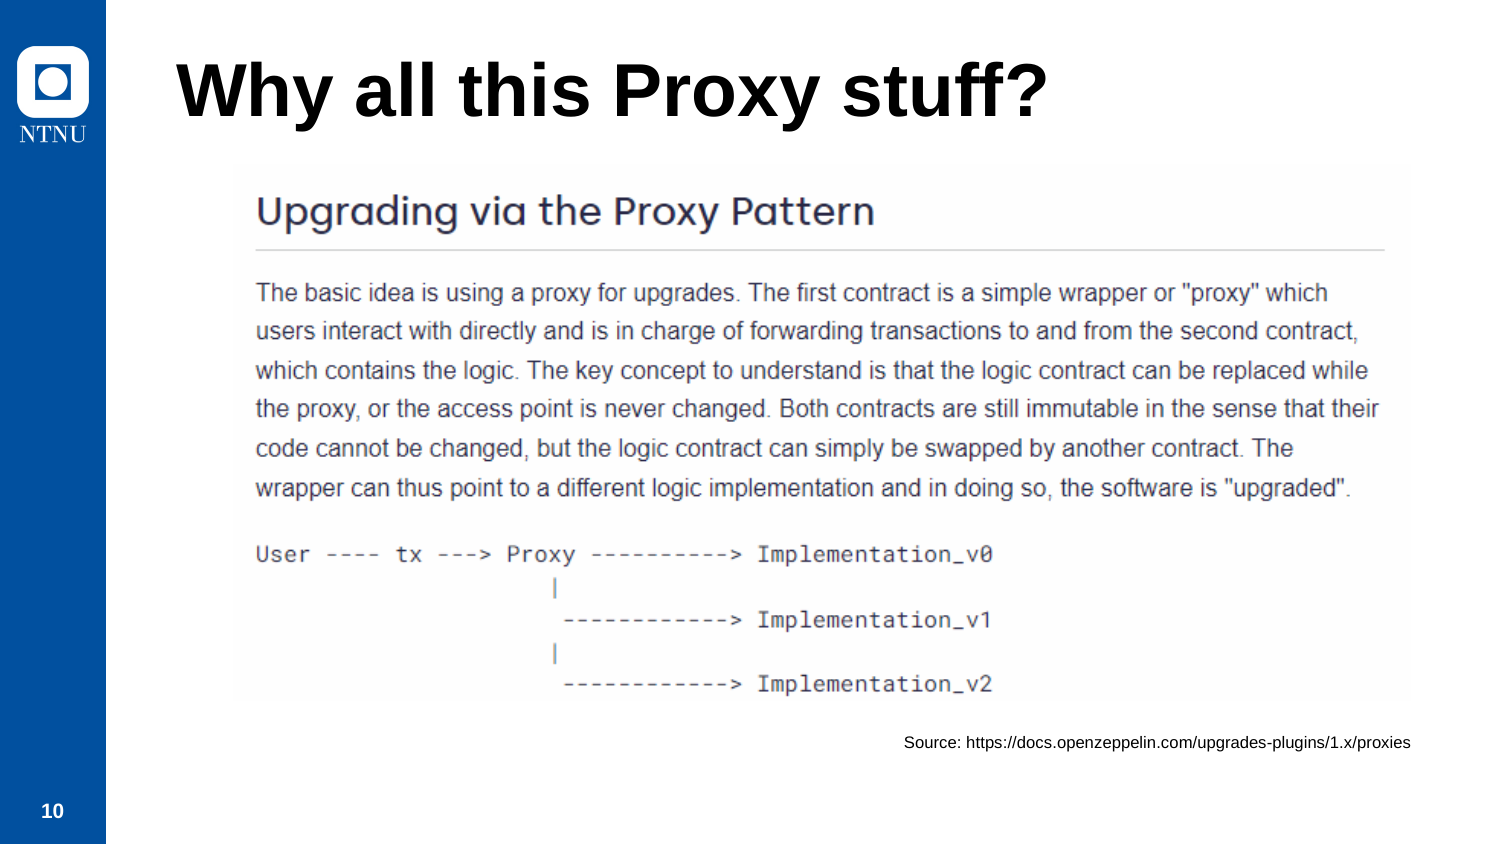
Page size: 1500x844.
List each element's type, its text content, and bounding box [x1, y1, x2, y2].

picture [0, 0, 106, 844]
picture [232, 163, 1411, 701]
title Why all this Proxy stuff? [161, 33, 1422, 140]
text_box Source: https://docs.openzeppelin.com/upgrades-plugins/1.x/proxies [889, 724, 1427, 760]
